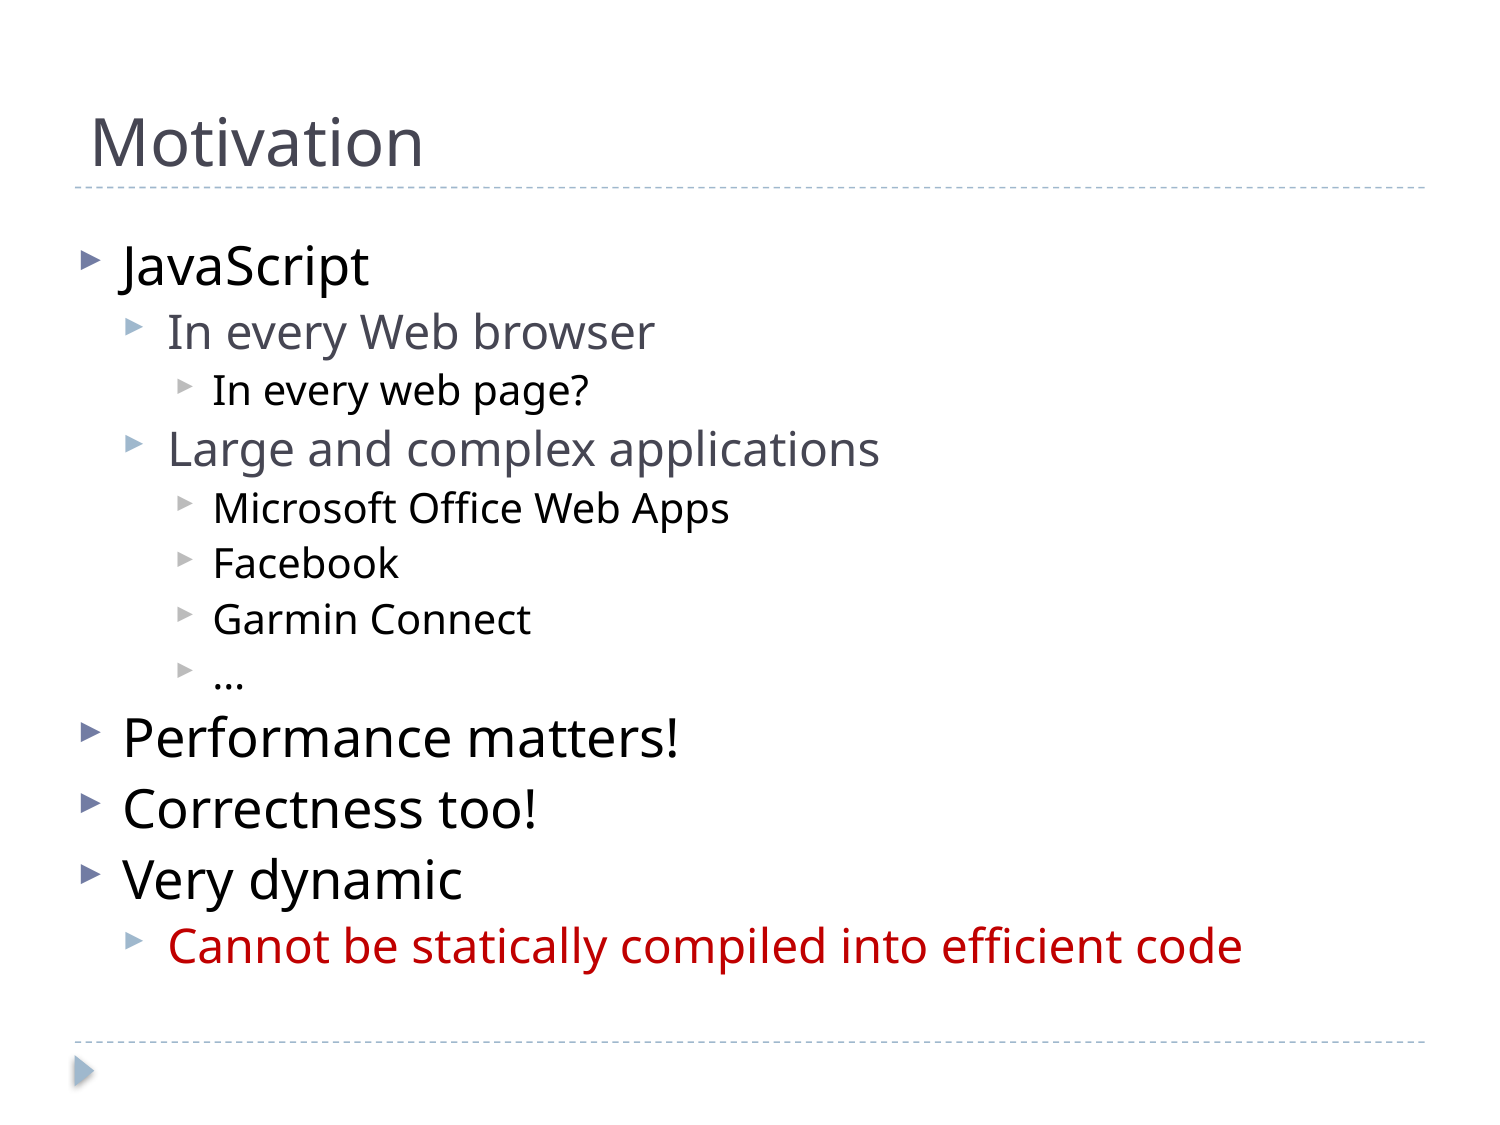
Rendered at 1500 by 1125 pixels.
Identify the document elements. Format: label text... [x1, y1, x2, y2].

list JavaScript In every Web browser In every web page? Large and complex applications Microsoft Office Web Apps Facebook Garmin Connect … Performance matters! Correctness too! Very dynamic Cannot be statically compiled into efficient code [62, 231, 1438, 1049]
title Motivation [75, 24, 1425, 188]
